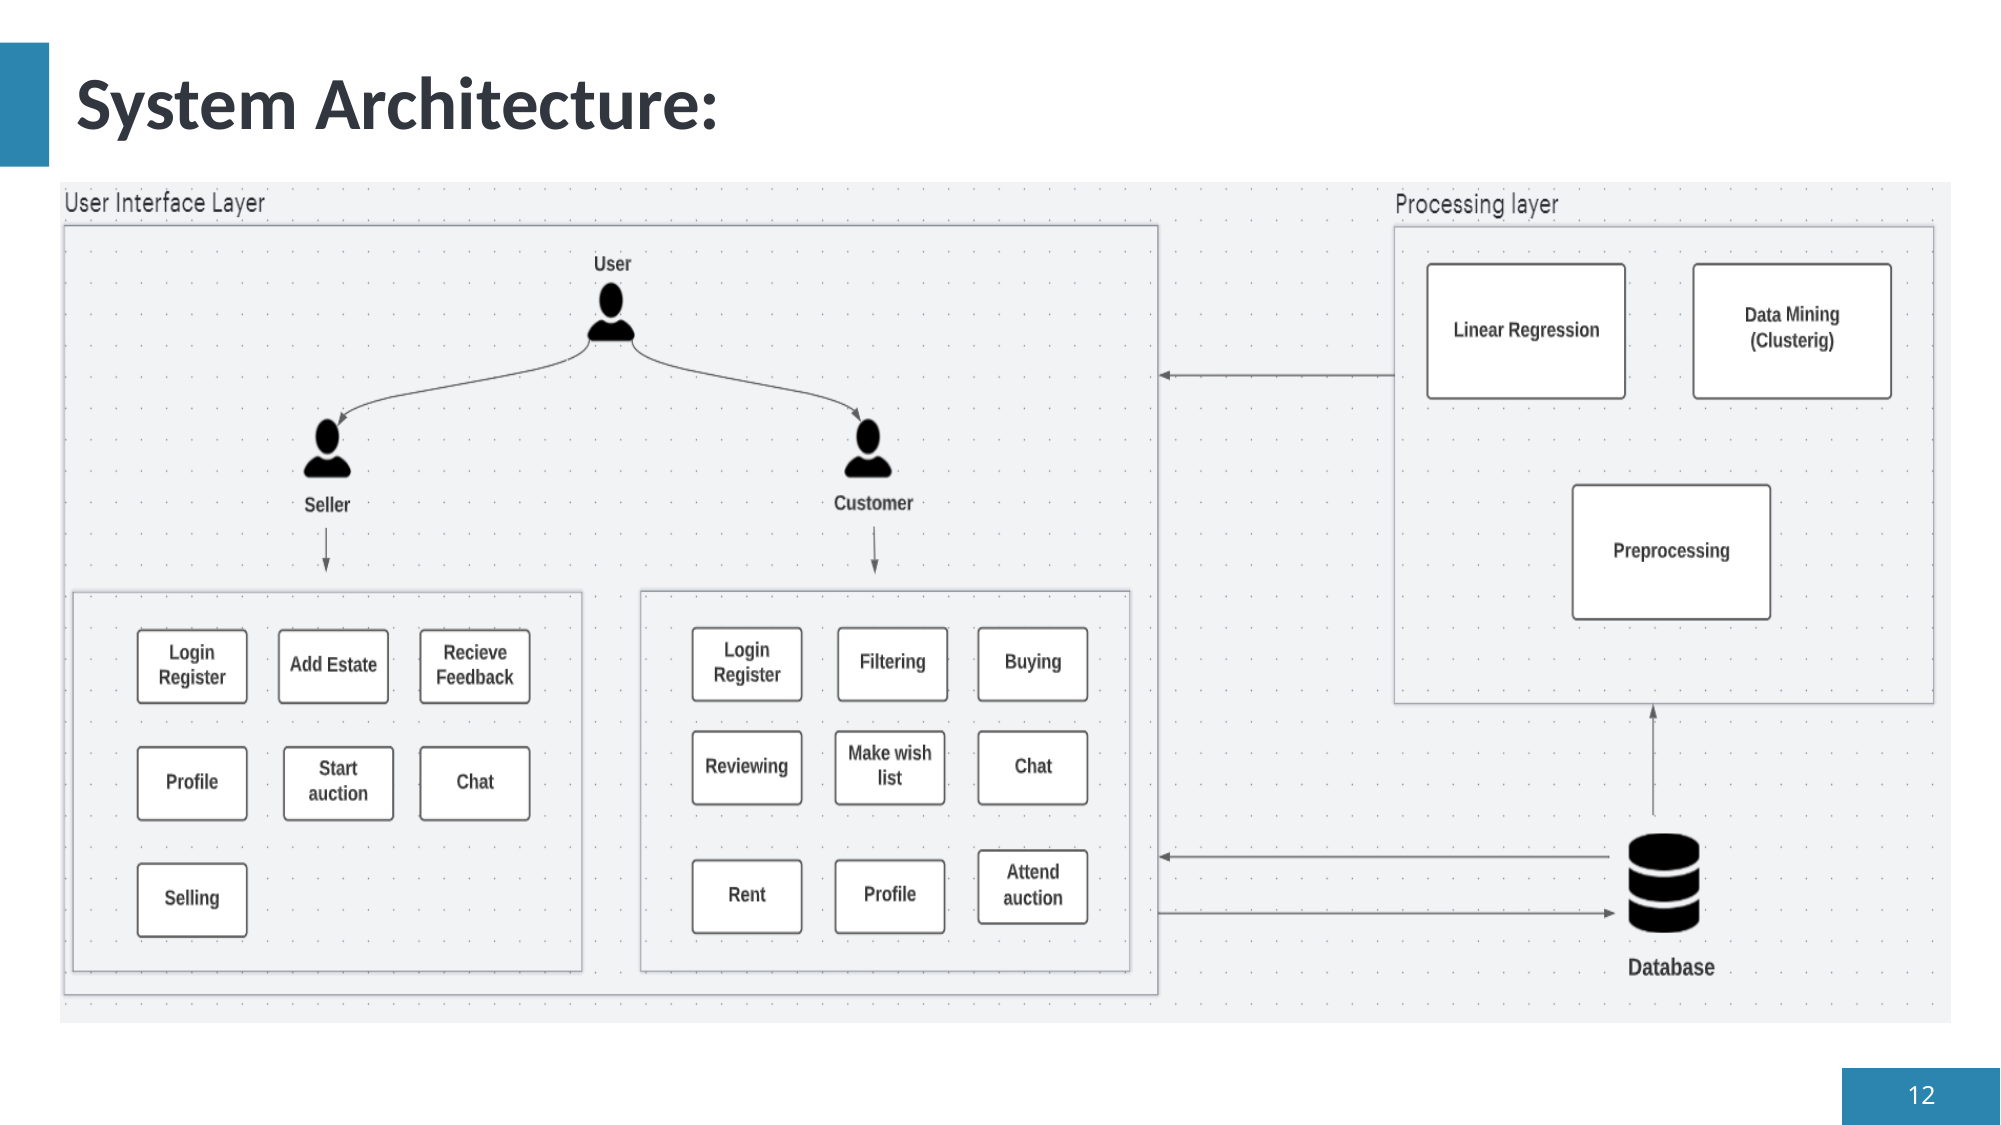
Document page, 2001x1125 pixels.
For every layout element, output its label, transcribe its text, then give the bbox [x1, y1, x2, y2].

picture [60, 182, 1951, 1023]
title System Architecture: [60, 42, 1951, 168]
slide_number 12 [1889, 1079, 1951, 1114]
